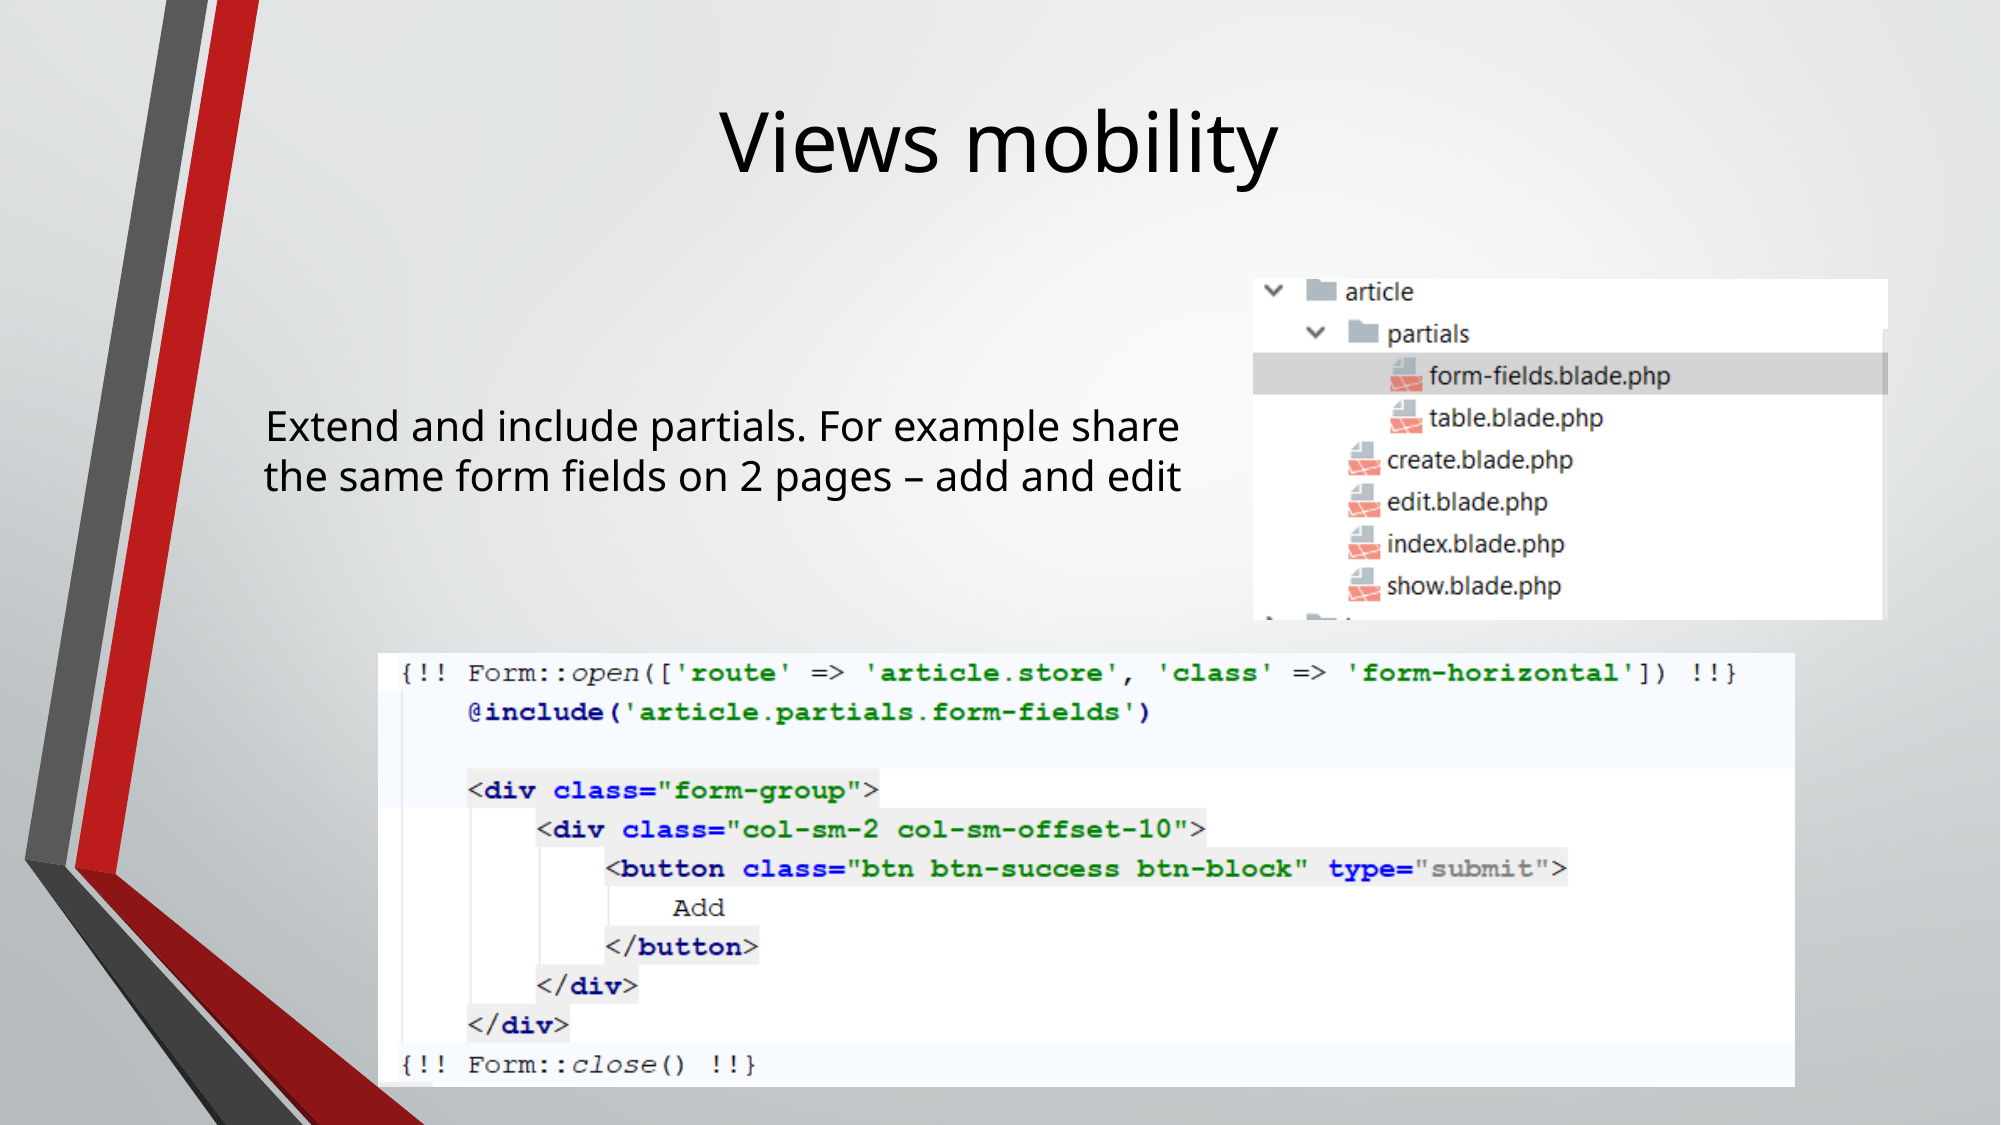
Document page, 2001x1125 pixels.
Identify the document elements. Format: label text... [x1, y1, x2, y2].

title Views mobility [0, 0, 2000, 280]
text_box Extend and include partials. For example share the same form fields on 2 pages – add and edit [234, 279, 1212, 620]
picture [377, 652, 1795, 1087]
picture [1253, 279, 1888, 620]
